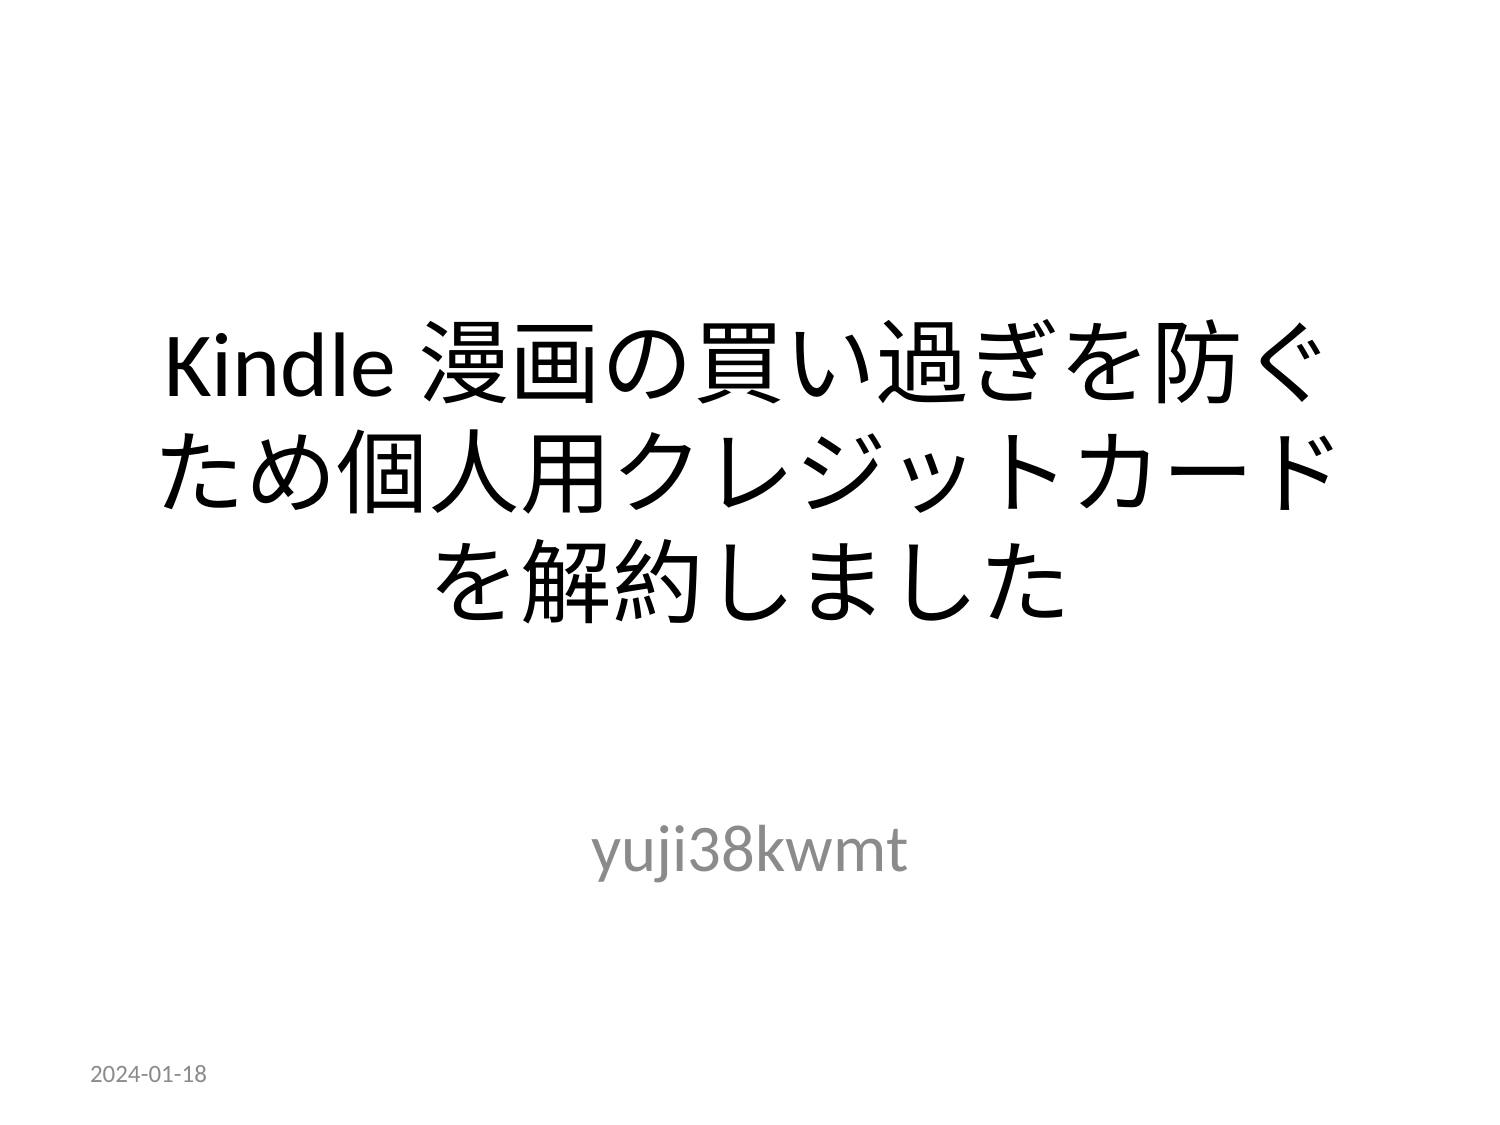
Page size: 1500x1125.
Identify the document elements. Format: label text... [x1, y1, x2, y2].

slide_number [75, 1042, 425, 1103]
subtitle yuji38kwmt [225, 637, 1275, 925]
title Kindle漫画の買い過ぎを防ぐため個人用クレジットカードを解約しました [112, 349, 1388, 591]
